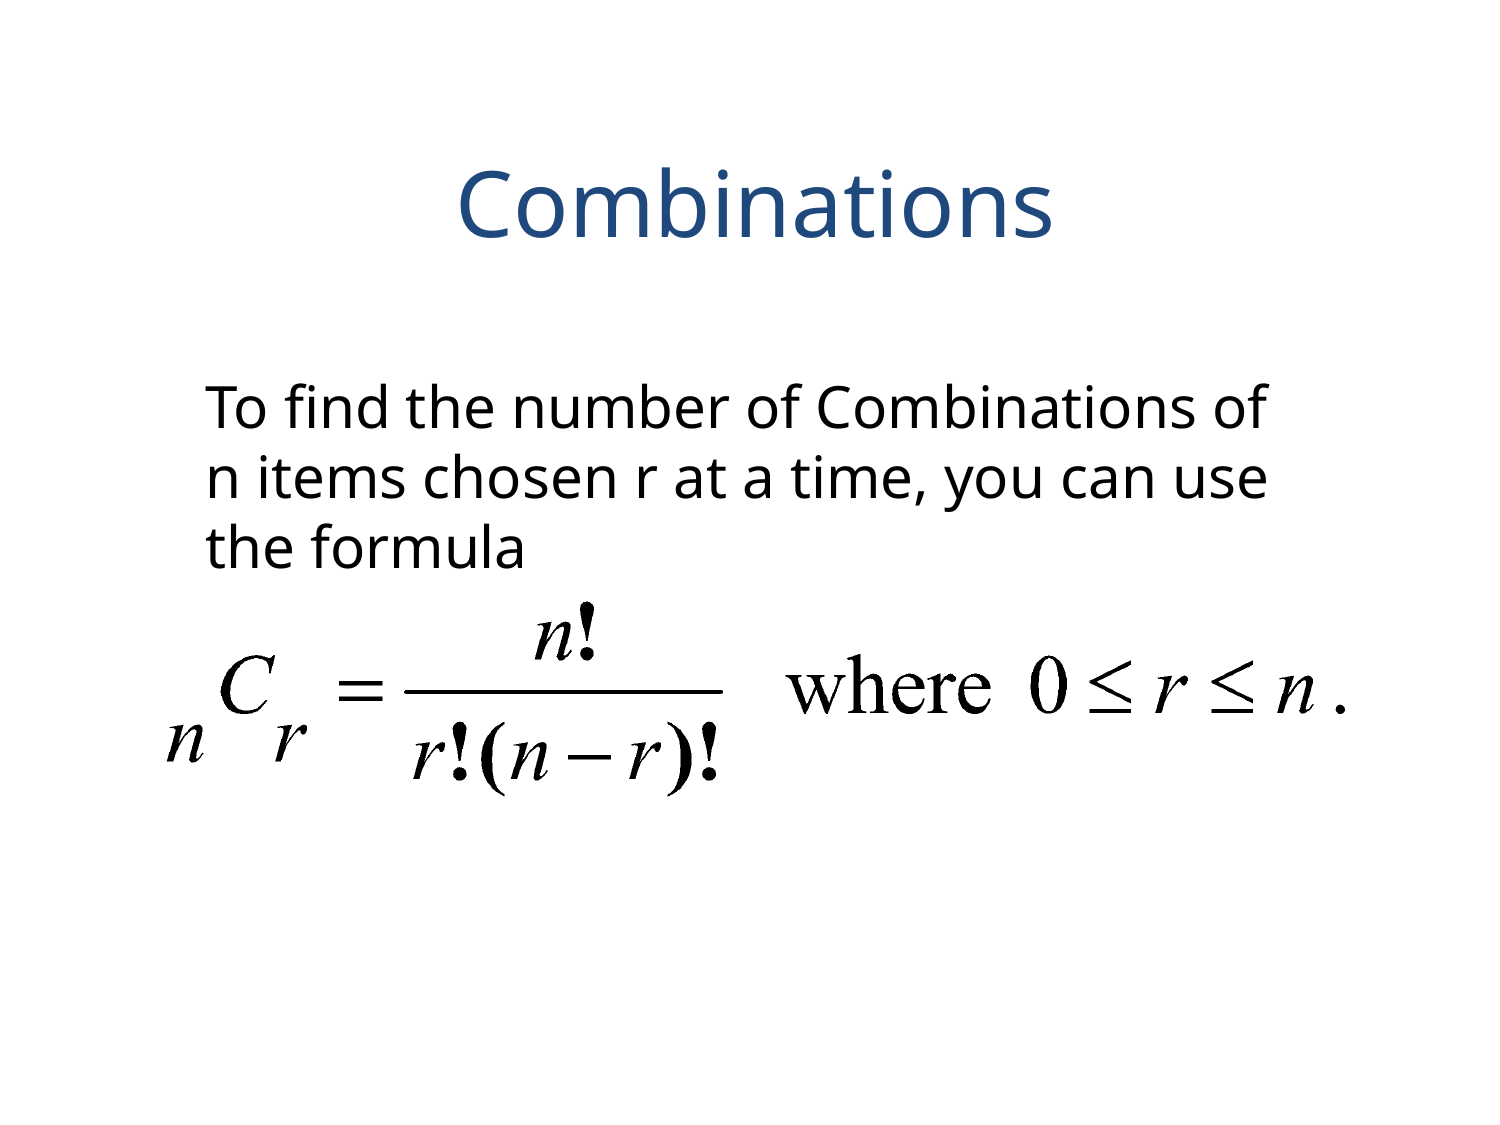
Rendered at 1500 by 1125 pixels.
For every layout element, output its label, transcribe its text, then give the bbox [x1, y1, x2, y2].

text_box Combinations [224, 137, 1288, 263]
picture [152, 547, 1361, 813]
text_box To find the number of Combinations of n items chosen r at a time, you can use the formula [190, 362, 1323, 577]
